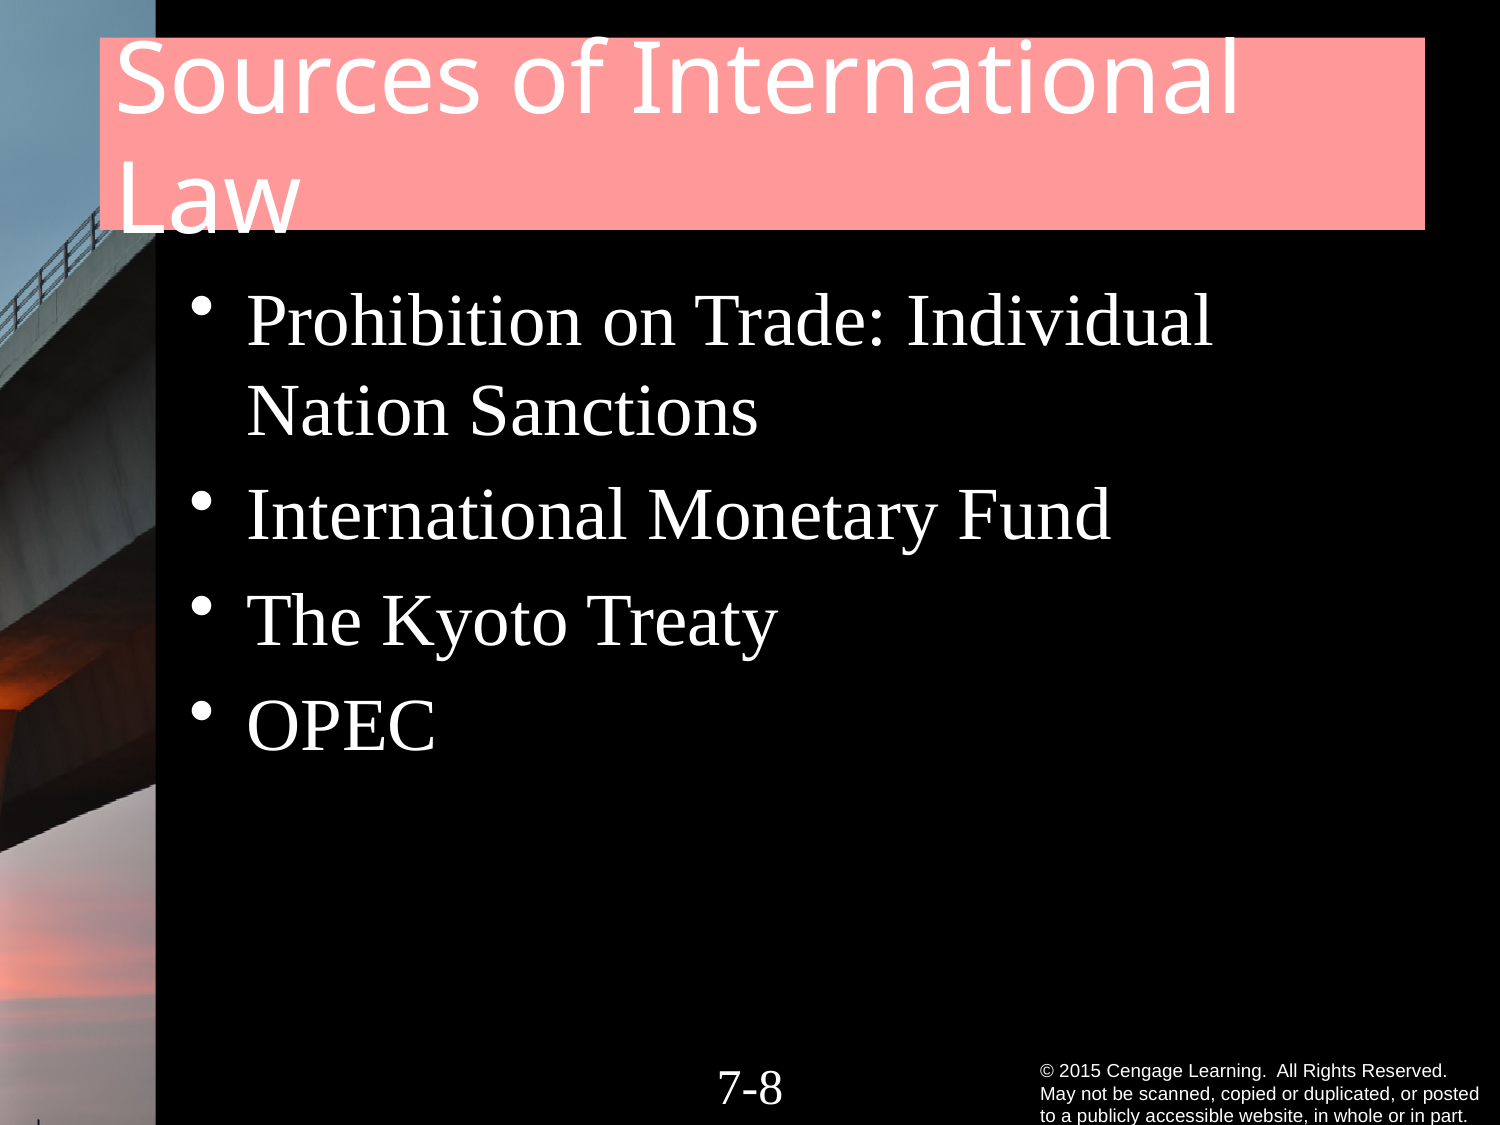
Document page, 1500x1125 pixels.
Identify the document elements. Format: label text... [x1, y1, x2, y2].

slide_number 7-7 [574, 1046, 926, 1125]
picture [0, 0, 155, 1125]
title Sources of International Law [99, 37, 1426, 231]
list Prohibition on Trade: Individual Nation Sanctions International Monetary Fund The Kyoto Treaty OPEC [174, 262, 1425, 1005]
